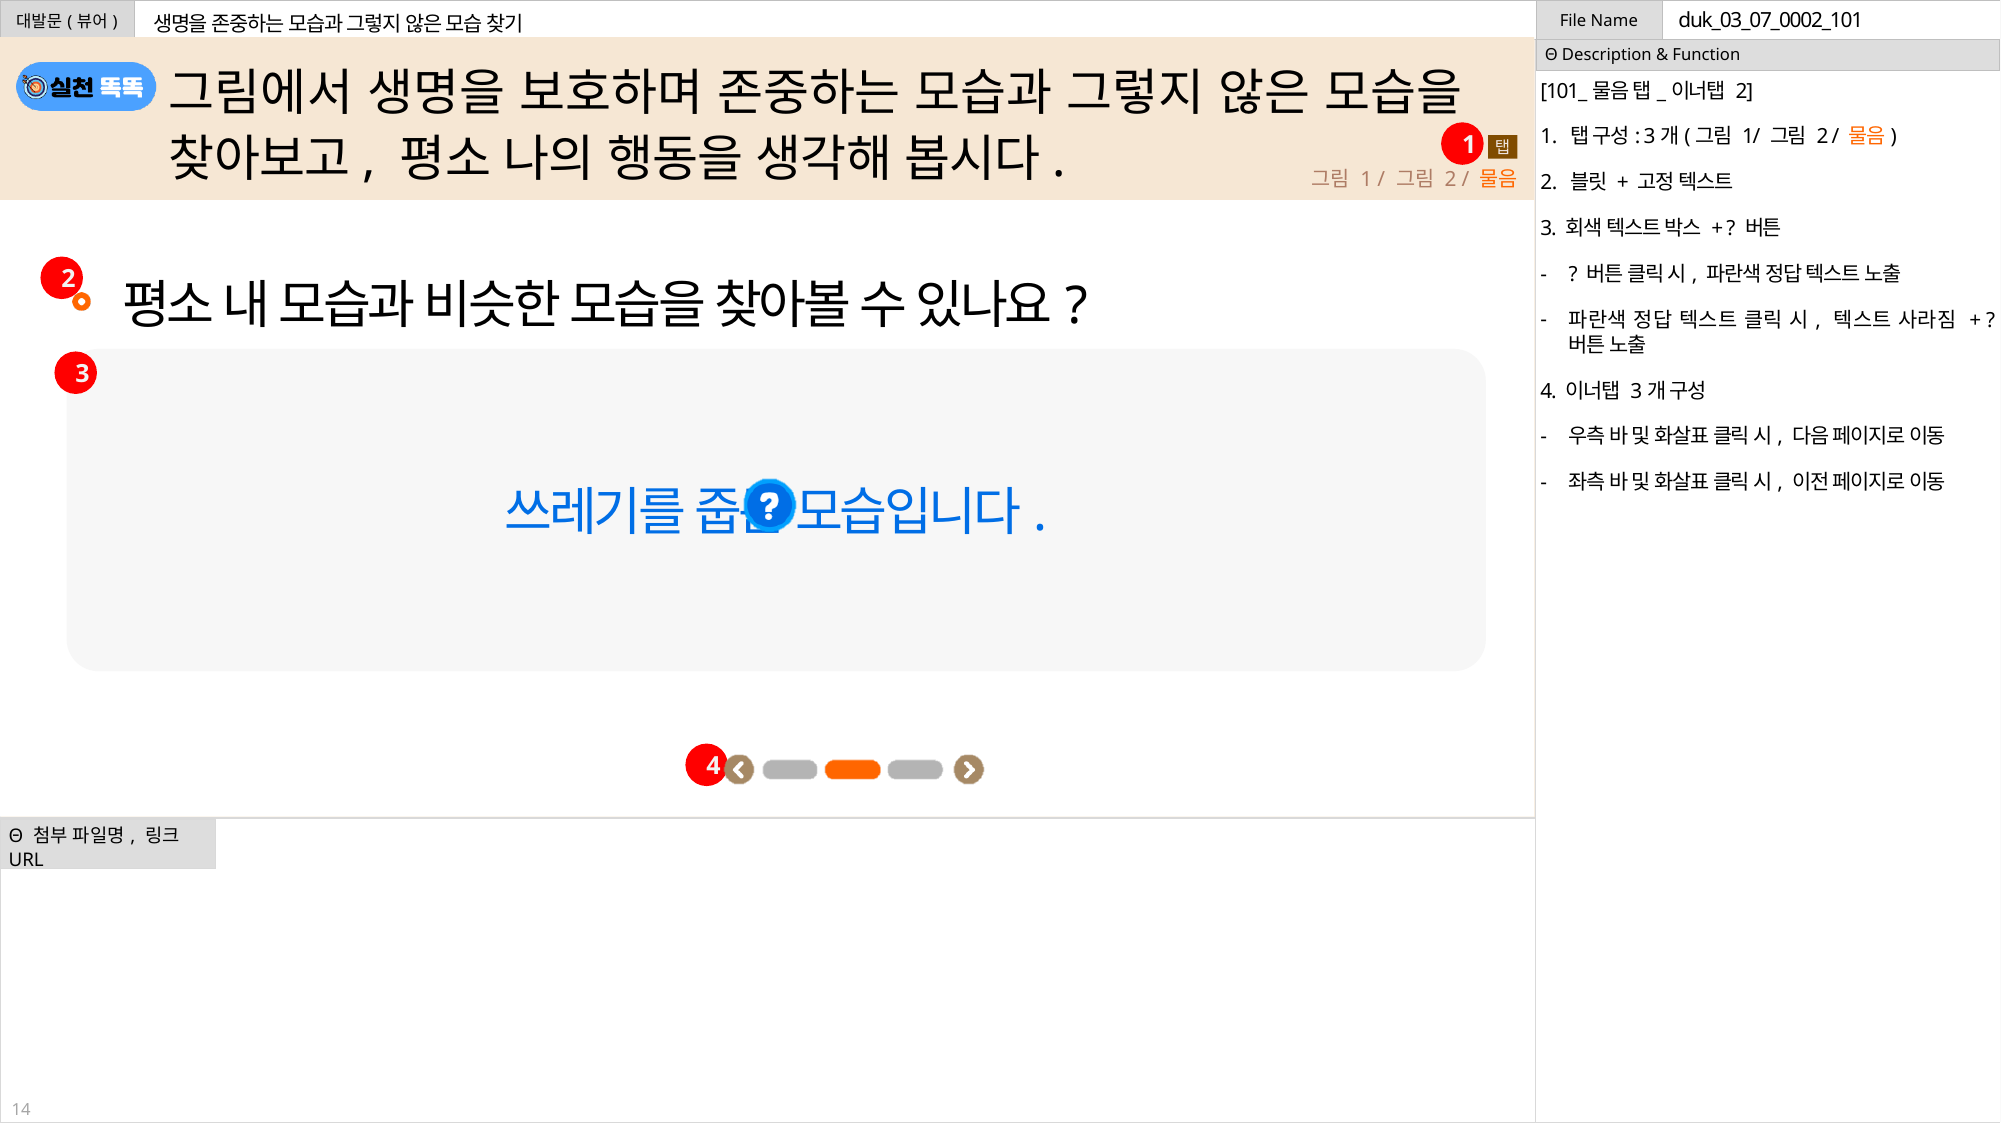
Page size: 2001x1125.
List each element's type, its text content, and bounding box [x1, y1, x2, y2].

list 그림에서 생명을 보호하며 존중하는 모습과 그렇지 않은 모습을 찾아보고, 평소 나의 행동을 생각해 봅시다. [168, 45, 1463, 195]
picture [72, 292, 91, 311]
text_box 쓰레기를 줍는 모습입니다. [65, 347, 1487, 673]
list 그림 1 / 그림 2 / 물음 [995, 162, 1519, 197]
text_box 4 [685, 743, 706, 786]
text_box 평소 내 모습과 비슷한 모습을 찾아볼 수 있나요? [80, 264, 1488, 342]
list [101_물음 탭_이너탭 2] 탭 구성: 3개(그림 1/ 그림 2 / 물음) 블릿 + 고정 텍스트 3. 회색 텍스트 박스 + ? 버튼 ? 버튼 클릭 시, 파란색 정답 텍스트 노출 파란색 정답 텍스트 클릭 시, 텍스트 사라짐 + ? 버튼 노출 4. 이너탭 3개 구성 우측 바 및 화살표 클릭 시, 다음 페이지로 이동 좌측 바 및 화살표 클릭 시, 이전 페이지로 이동 [1534, 71, 2000, 763]
text_box 2 [40, 256, 80, 300]
list 생명을 존중하는 모습과 그렇지 않은 모습 찾기 [135, 0, 1535, 38]
text_box 1 [1463, 122, 1484, 165]
text_box 3 [54, 351, 97, 394]
picture [16, 62, 157, 112]
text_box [706, 742, 1000, 796]
list duk_03_07_0002_101 [1660, 0, 2000, 39]
picture [737, 477, 802, 533]
